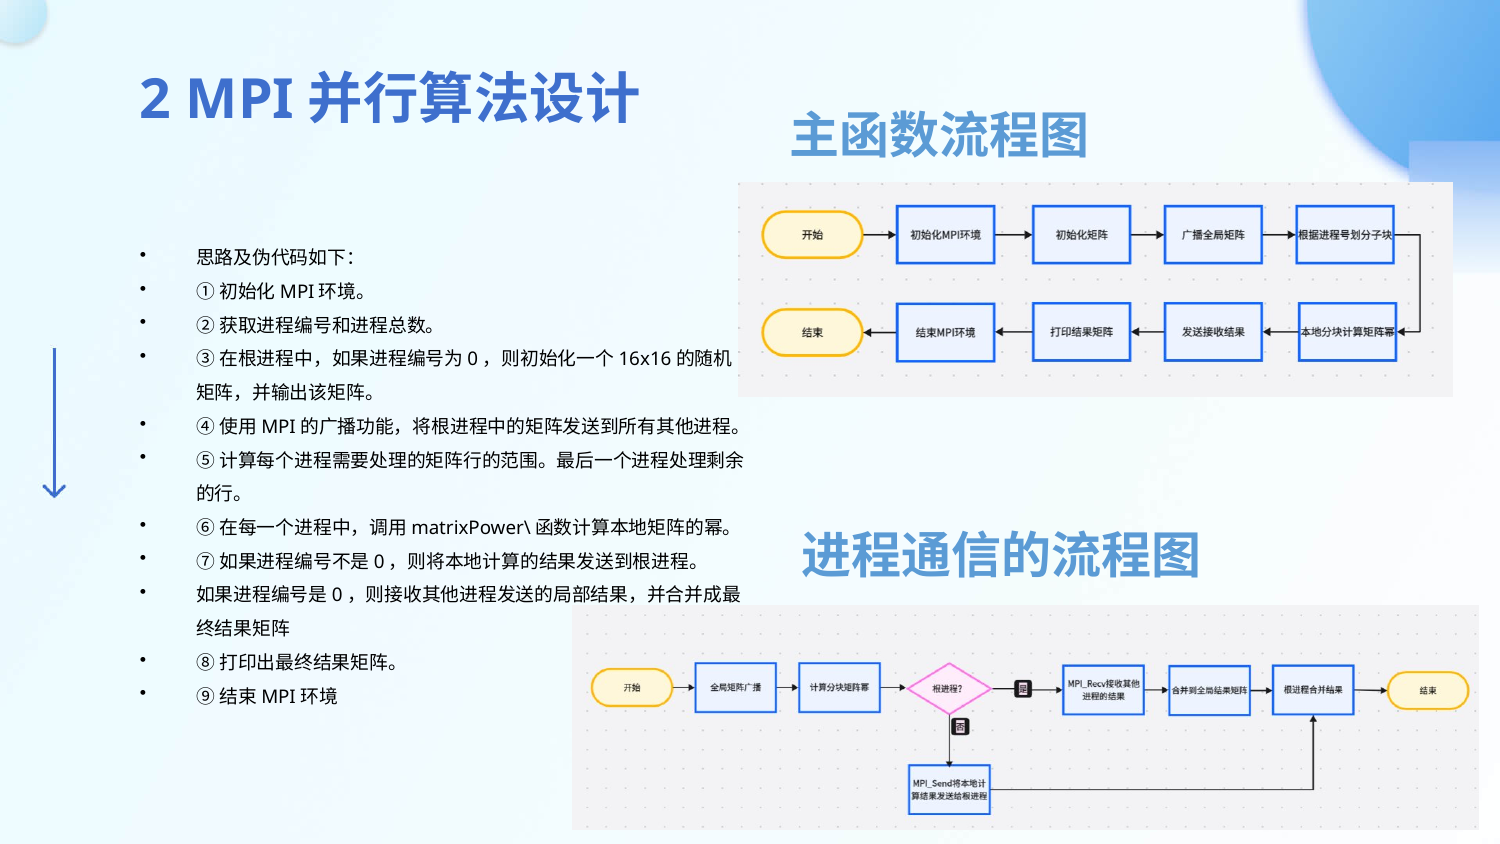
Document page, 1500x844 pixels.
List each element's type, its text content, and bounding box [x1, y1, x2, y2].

picture [0, 0, 1500, 844]
text_box 2 MPI并行算法设计 [124, 50, 1308, 142]
text_box 思路及伪代码如下： ①初始化MPI环境。 ②获取进程编号和进程总数。 ③在根进程中，如果进程编号为0，则初始化一个16x16的随机矩阵，并输出该矩阵。 ④使用MPI的广播功能，将根进程中的矩阵发送到所有其他进程。 ⑤计算每个进程需要处理的矩阵行的范围。最后一个进程处理剩余的行。 ⑥在每一个进程中，调用matrixPower\函数计算本地矩阵的幂。 ⑦如果进程编号不是0，则将本地计算的结果发送到根进程。 如果进程编号是0，则接收其他进程发送的局部结果，并合并成最终结果矩阵 ⑧打印出最终结果矩阵。 ⑨结束MPI环境 [124, 227, 762, 794]
text_box 主函数流程图 [462, 96, 1417, 172]
text_box 进程通信的流程图 [524, 515, 1479, 591]
